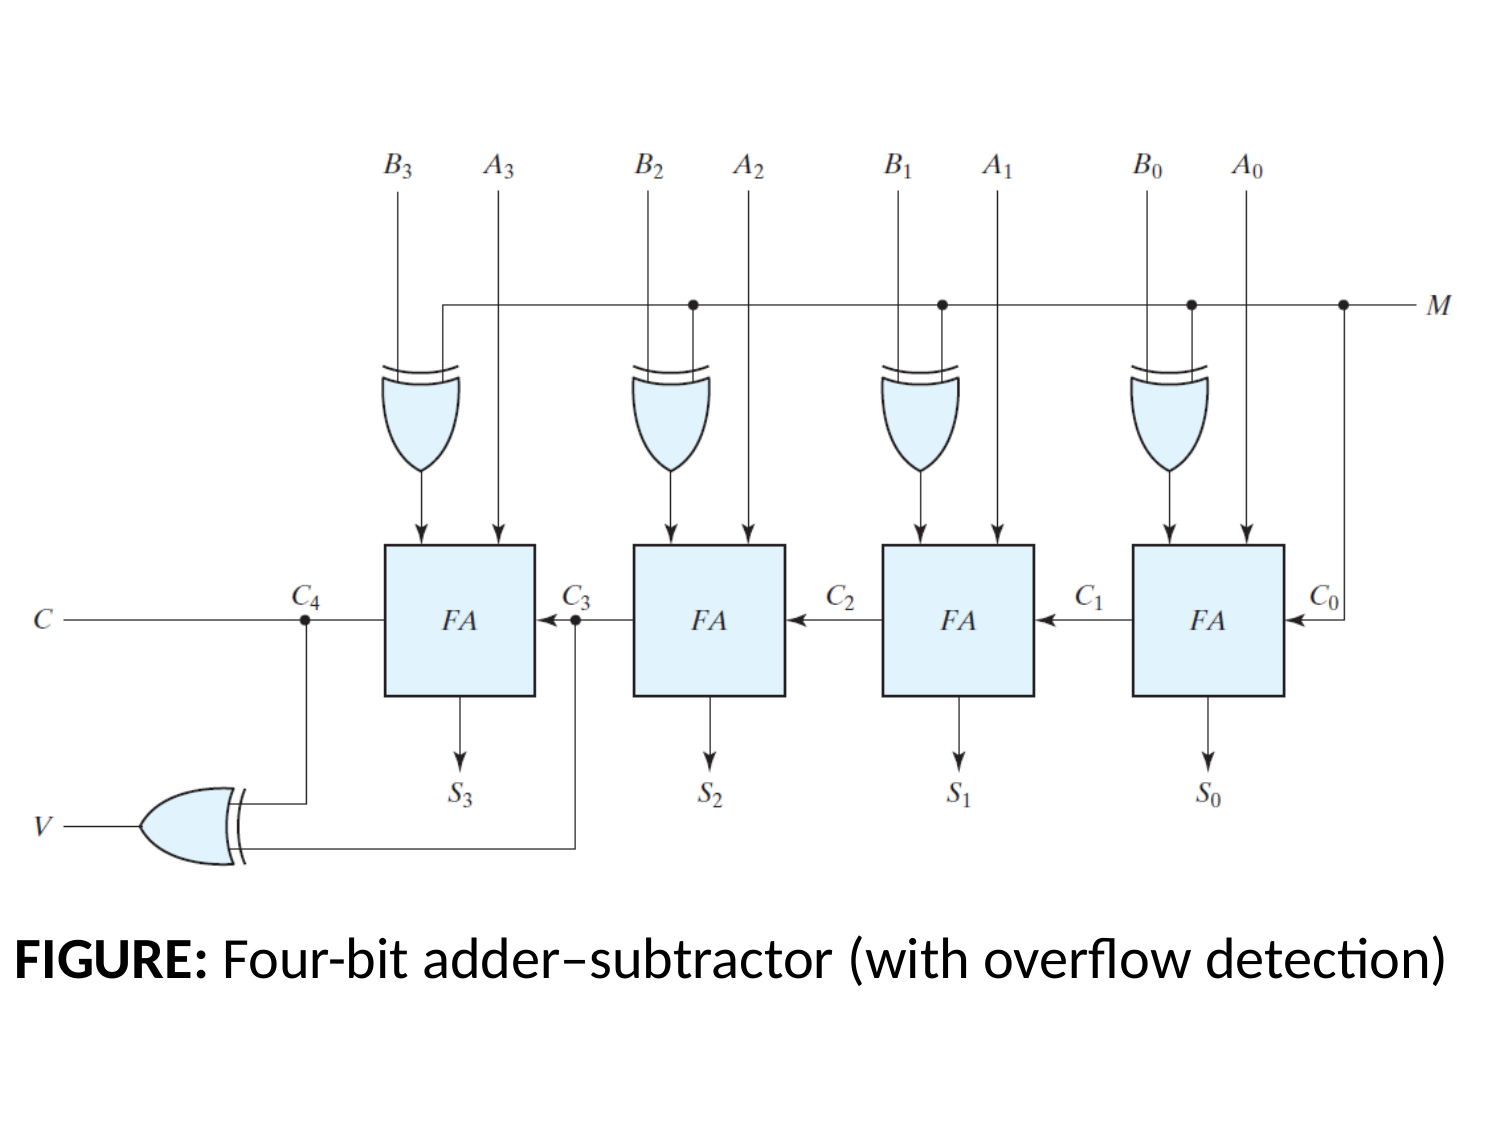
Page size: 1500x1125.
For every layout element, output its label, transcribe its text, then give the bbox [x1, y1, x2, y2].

text_box FIGURE: Four-bit adder–subtractor (with overflow detection) [0, 912, 1500, 998]
picture [12, 139, 1463, 876]
